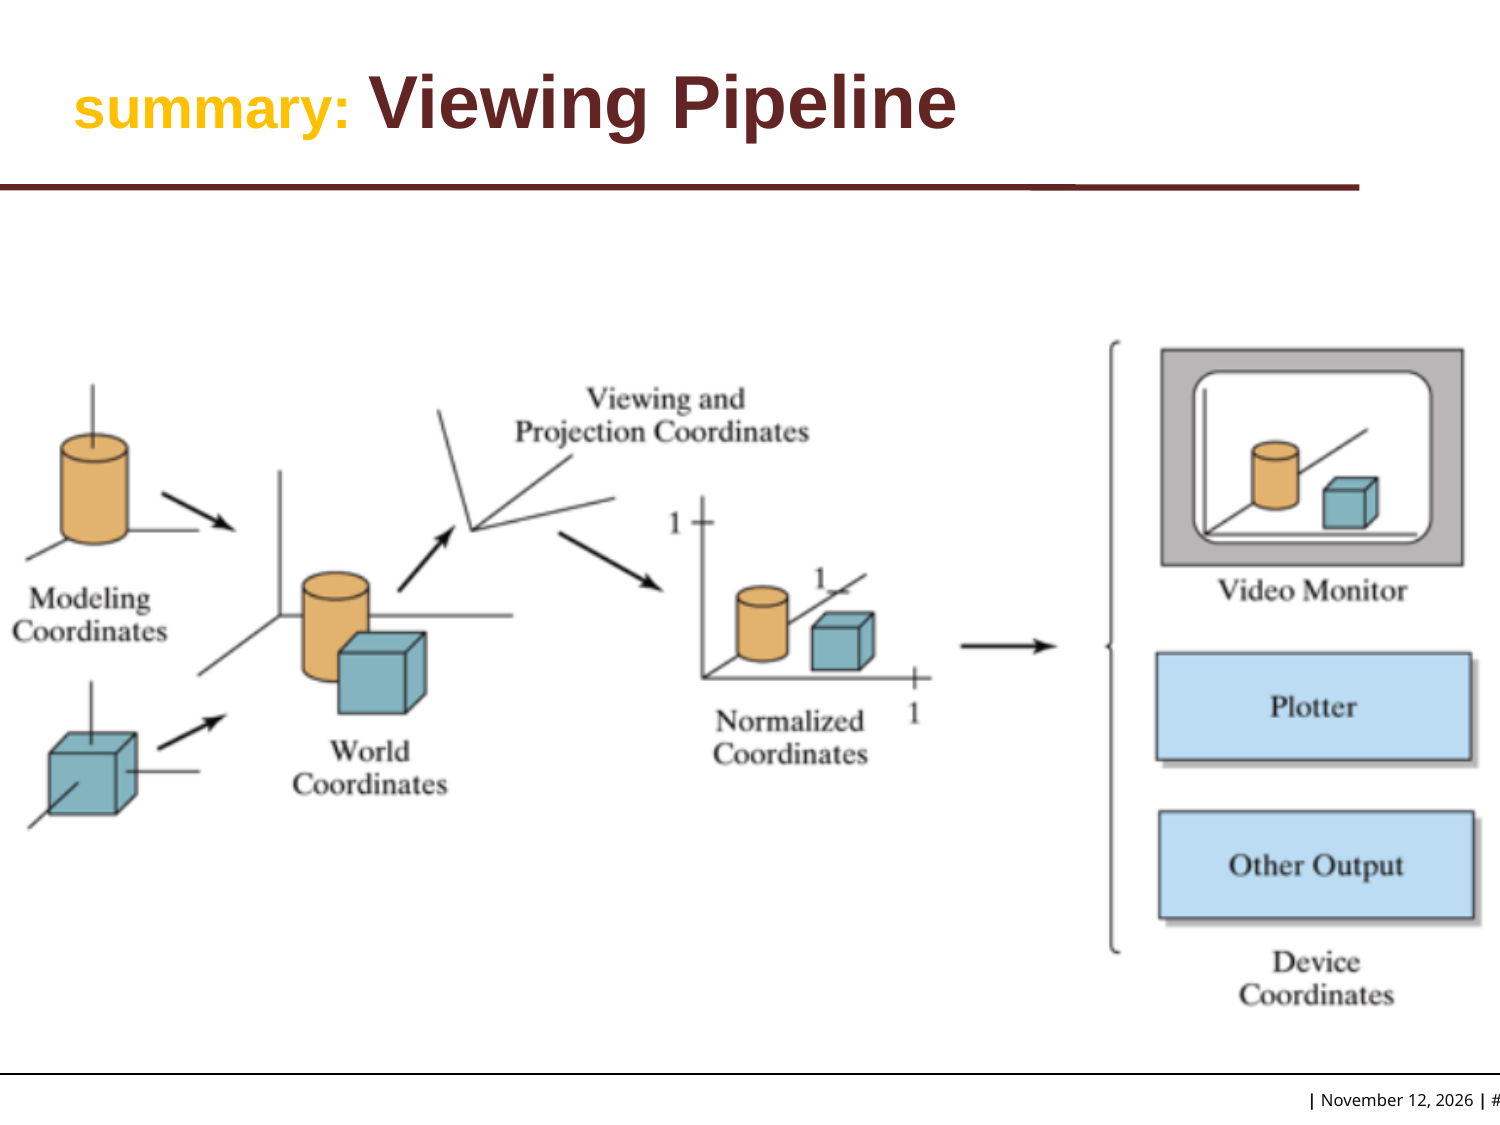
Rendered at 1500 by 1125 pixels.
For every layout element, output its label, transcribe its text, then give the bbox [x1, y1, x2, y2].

picture [0, 298, 1500, 1036]
title summary: Viewing Pipeline [44, 33, 1395, 164]
